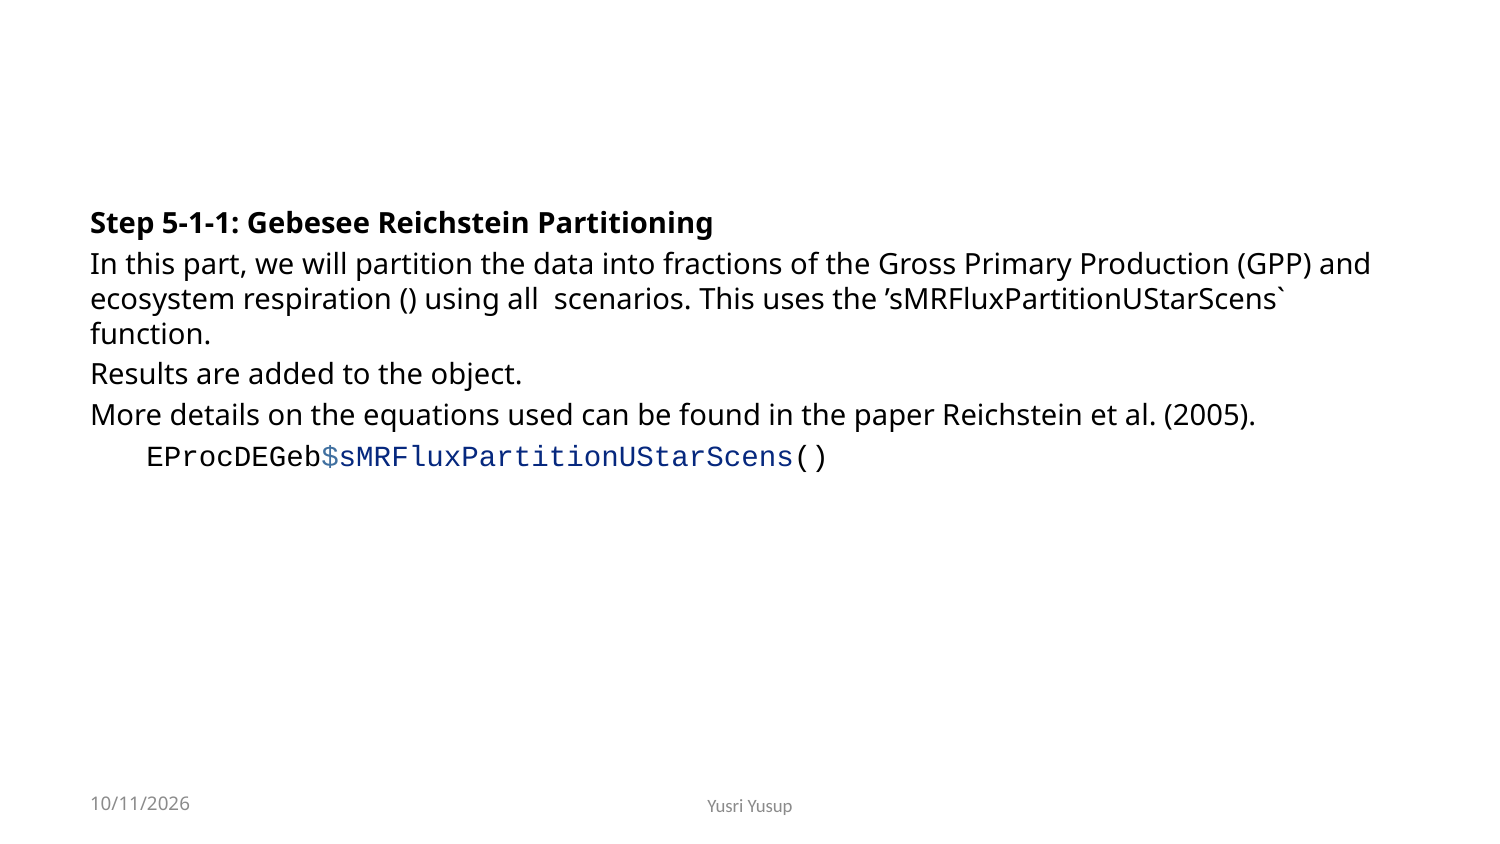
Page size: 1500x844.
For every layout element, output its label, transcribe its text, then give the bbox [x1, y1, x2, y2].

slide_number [75, 782, 425, 827]
footer Yusri Yusup [512, 782, 988, 827]
